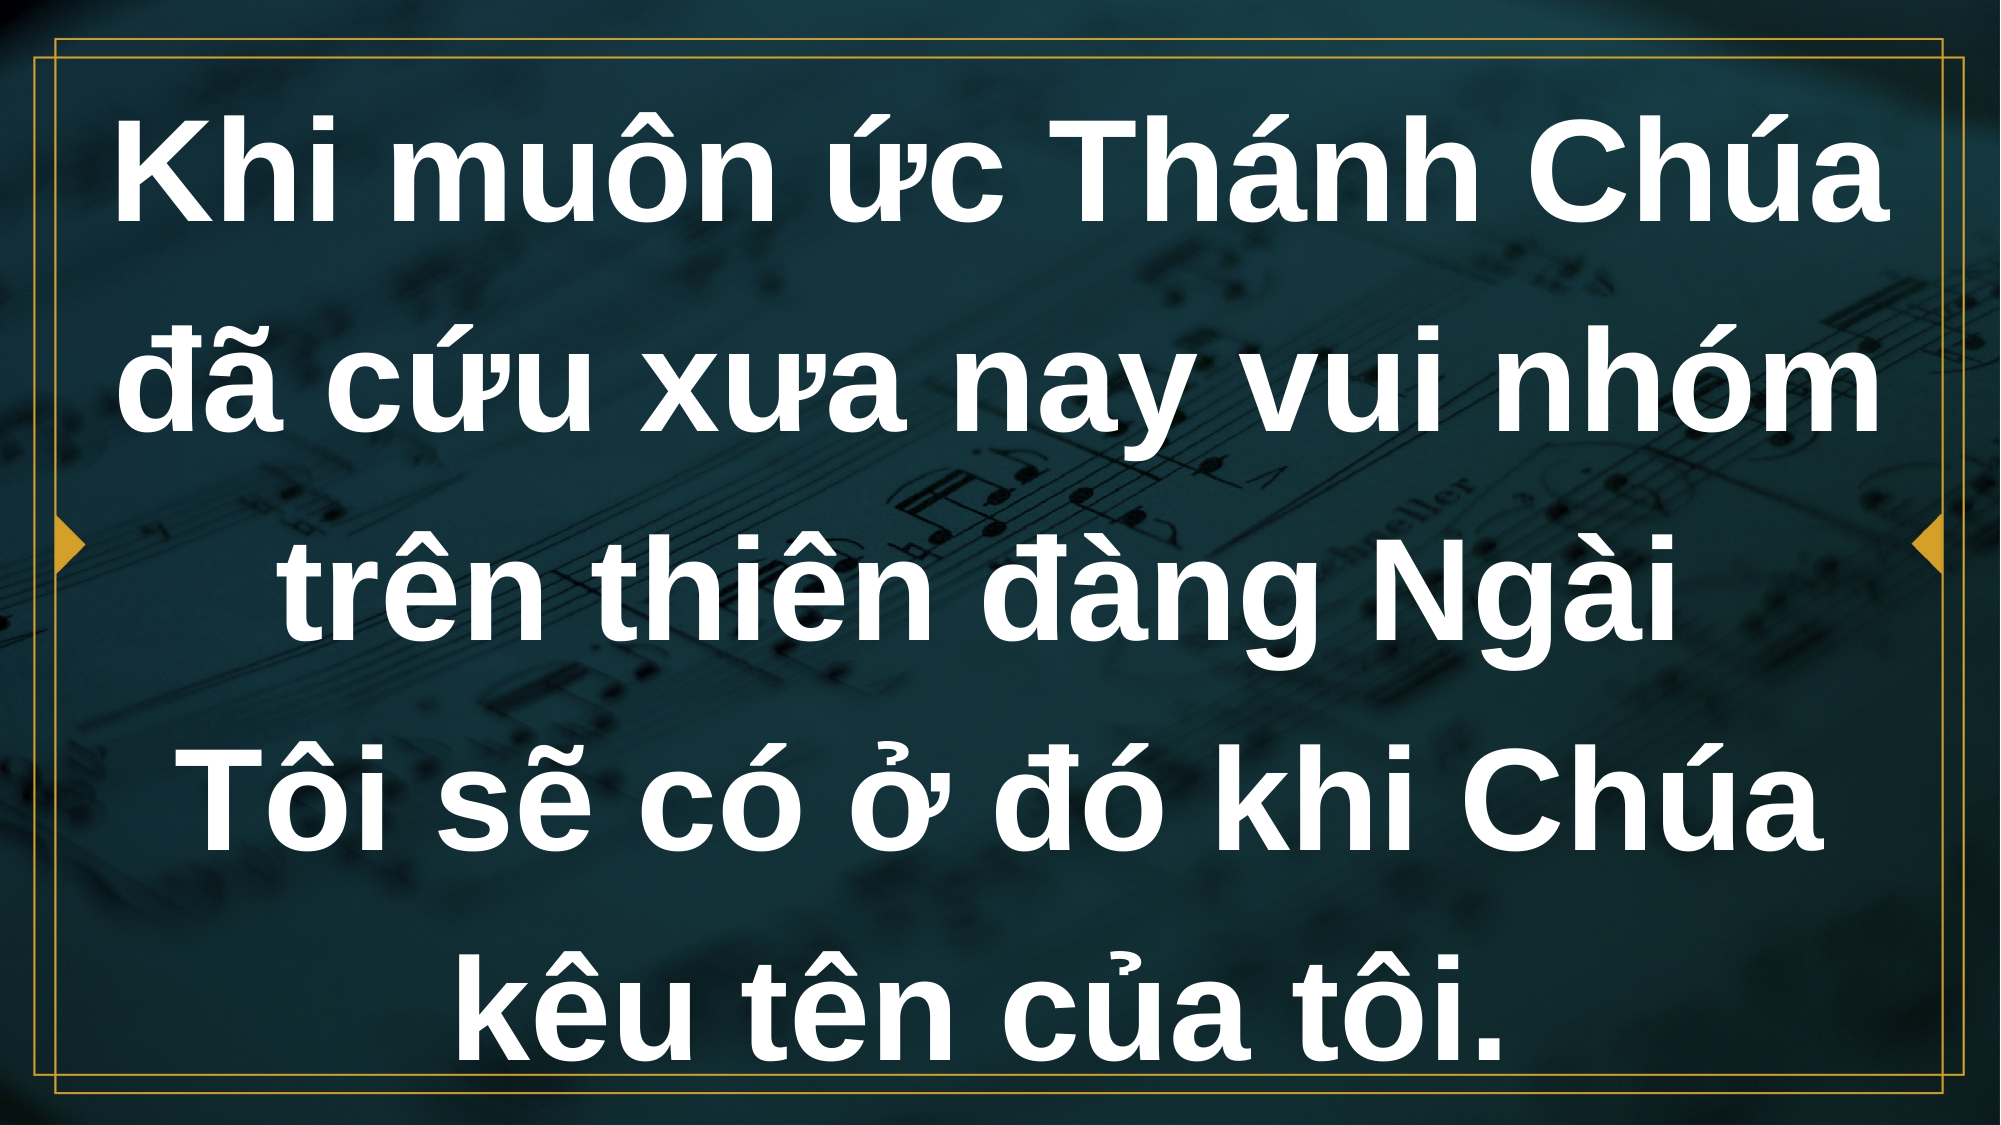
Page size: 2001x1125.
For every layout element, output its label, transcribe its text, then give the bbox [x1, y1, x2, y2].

picture [0, 0, 2000, 1125]
title Khi muôn ức Thánh Chúa đã cứu xưa nay vui nhóm trên thiên đàng Ngài Tôi sẽ có ở đó khi Chúa kêu tên của tôi. [55, 53, 1945, 1077]
